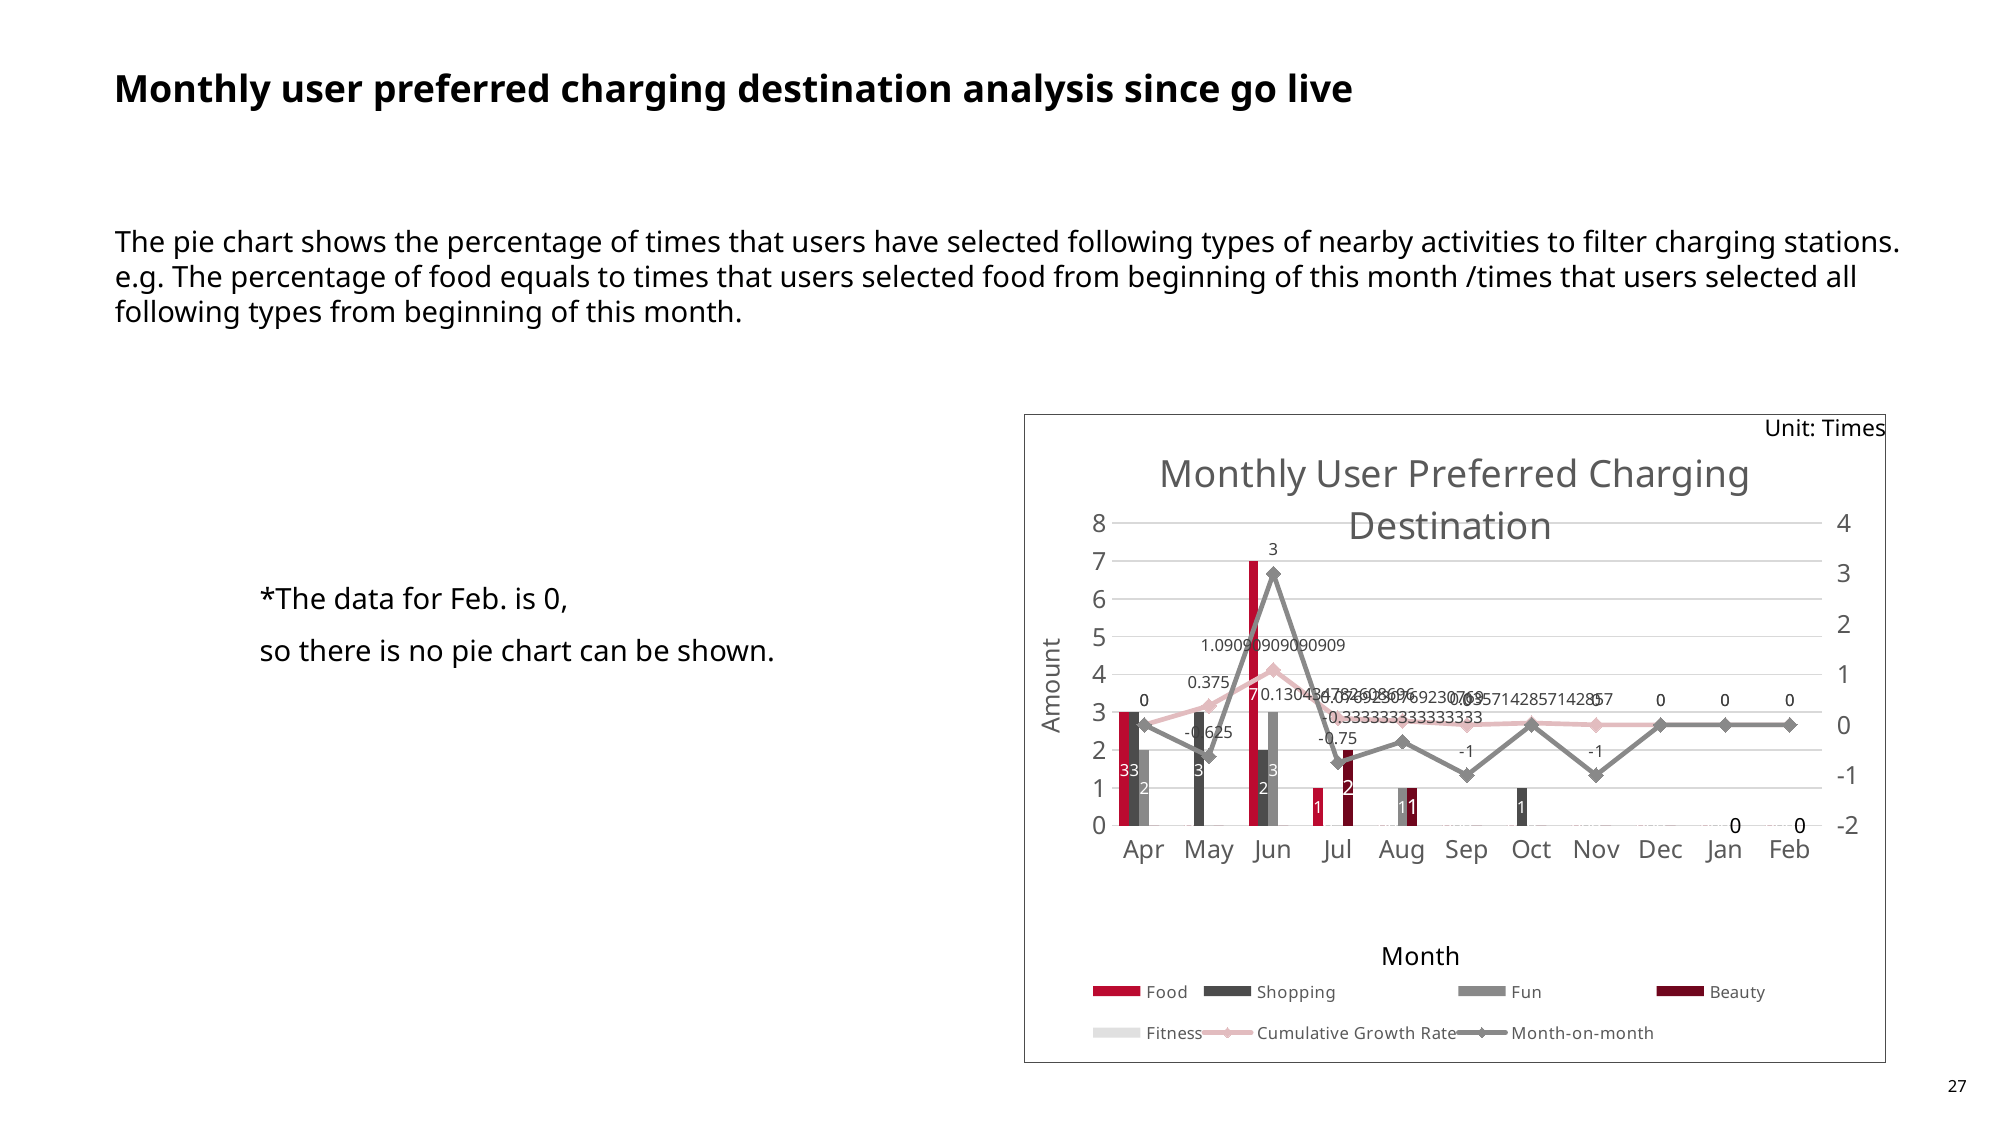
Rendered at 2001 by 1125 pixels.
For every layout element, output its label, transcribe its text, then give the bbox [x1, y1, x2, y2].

text_box The pie chart shows the percentage of times that users have selected following types of nearby activities to filter charging stations. e.g. The percentage of food equals to times that users selected food from beginning of this month /times that users selected all following types from beginning of this month. [99, 215, 1961, 336]
text_box Unit: Times [1764, 410, 1887, 415]
title Monthly user preferred charging destination analysis since go live [114, 60, 1975, 161]
chart [1024, 414, 1886, 1063]
text_box *The data for Feb. is 0, so there is no pie chart can be shown. [259, 562, 776, 668]
